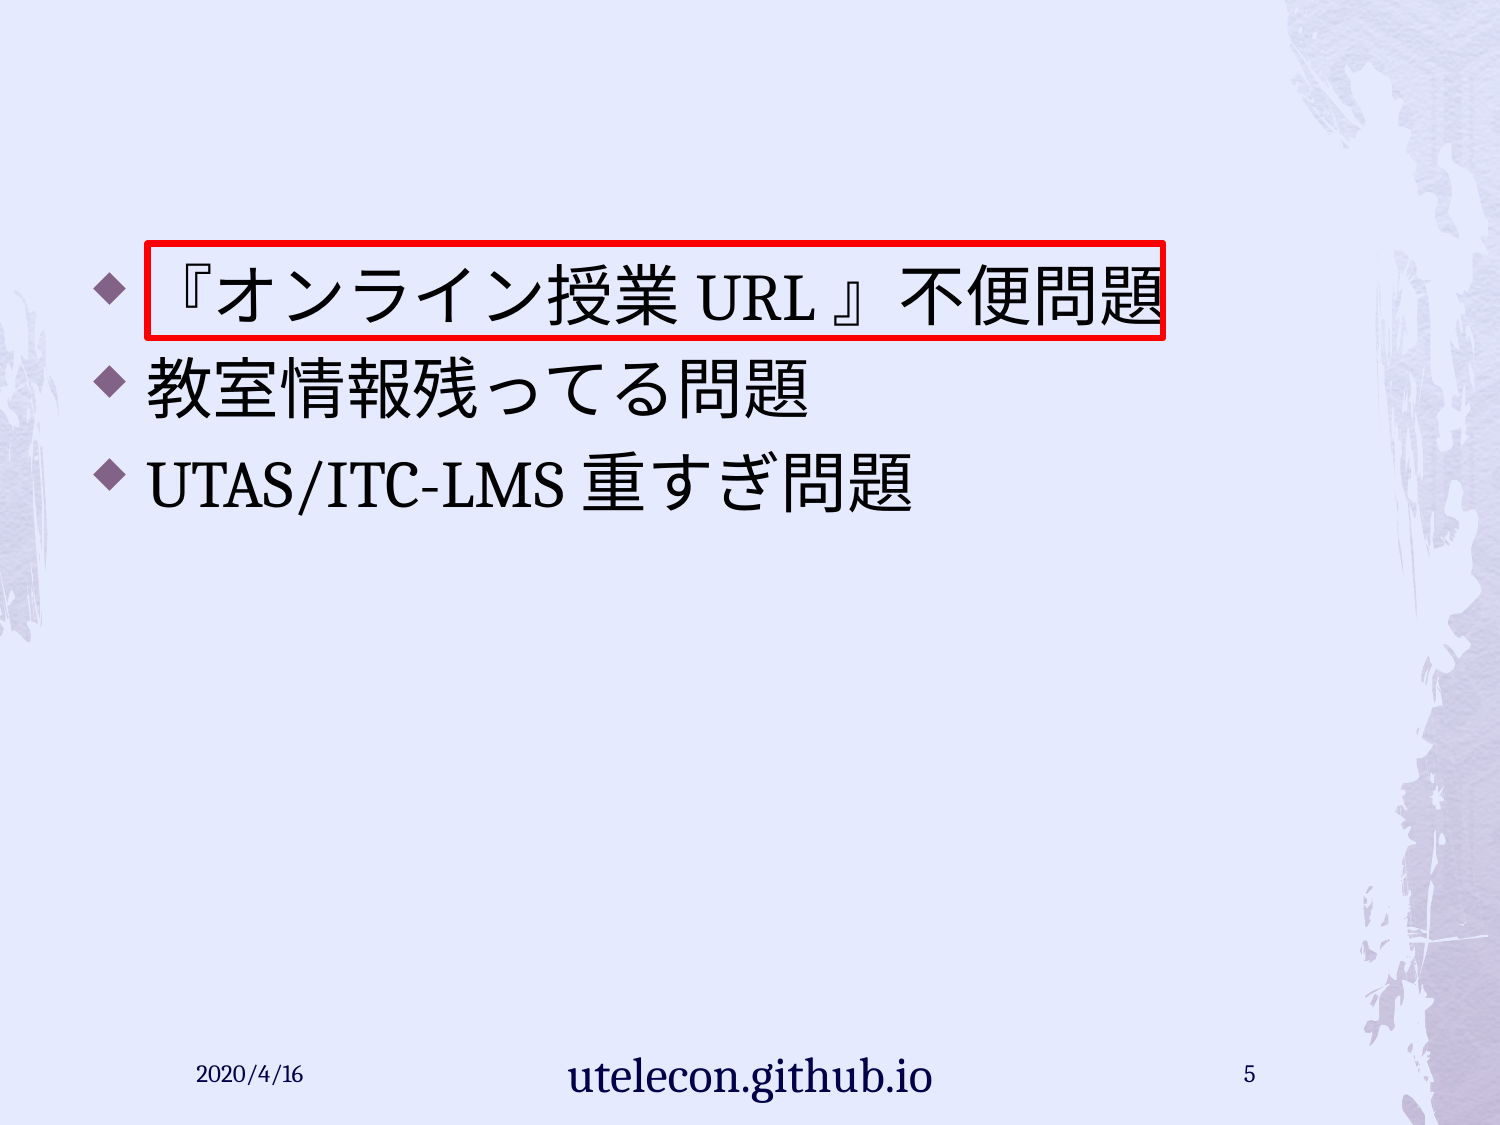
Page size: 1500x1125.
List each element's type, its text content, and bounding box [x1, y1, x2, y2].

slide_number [75, 1042, 425, 1103]
list 『オンライン授業URL』不便問題 教室情報残ってる問題 UTAS/ITC-LMS重すぎ問題 [75, 246, 1425, 989]
footer utelecon.github.io [512, 1042, 988, 1103]
slide_number 5 [1074, 1042, 1425, 1103]
text_box [146, 242, 1164, 339]
